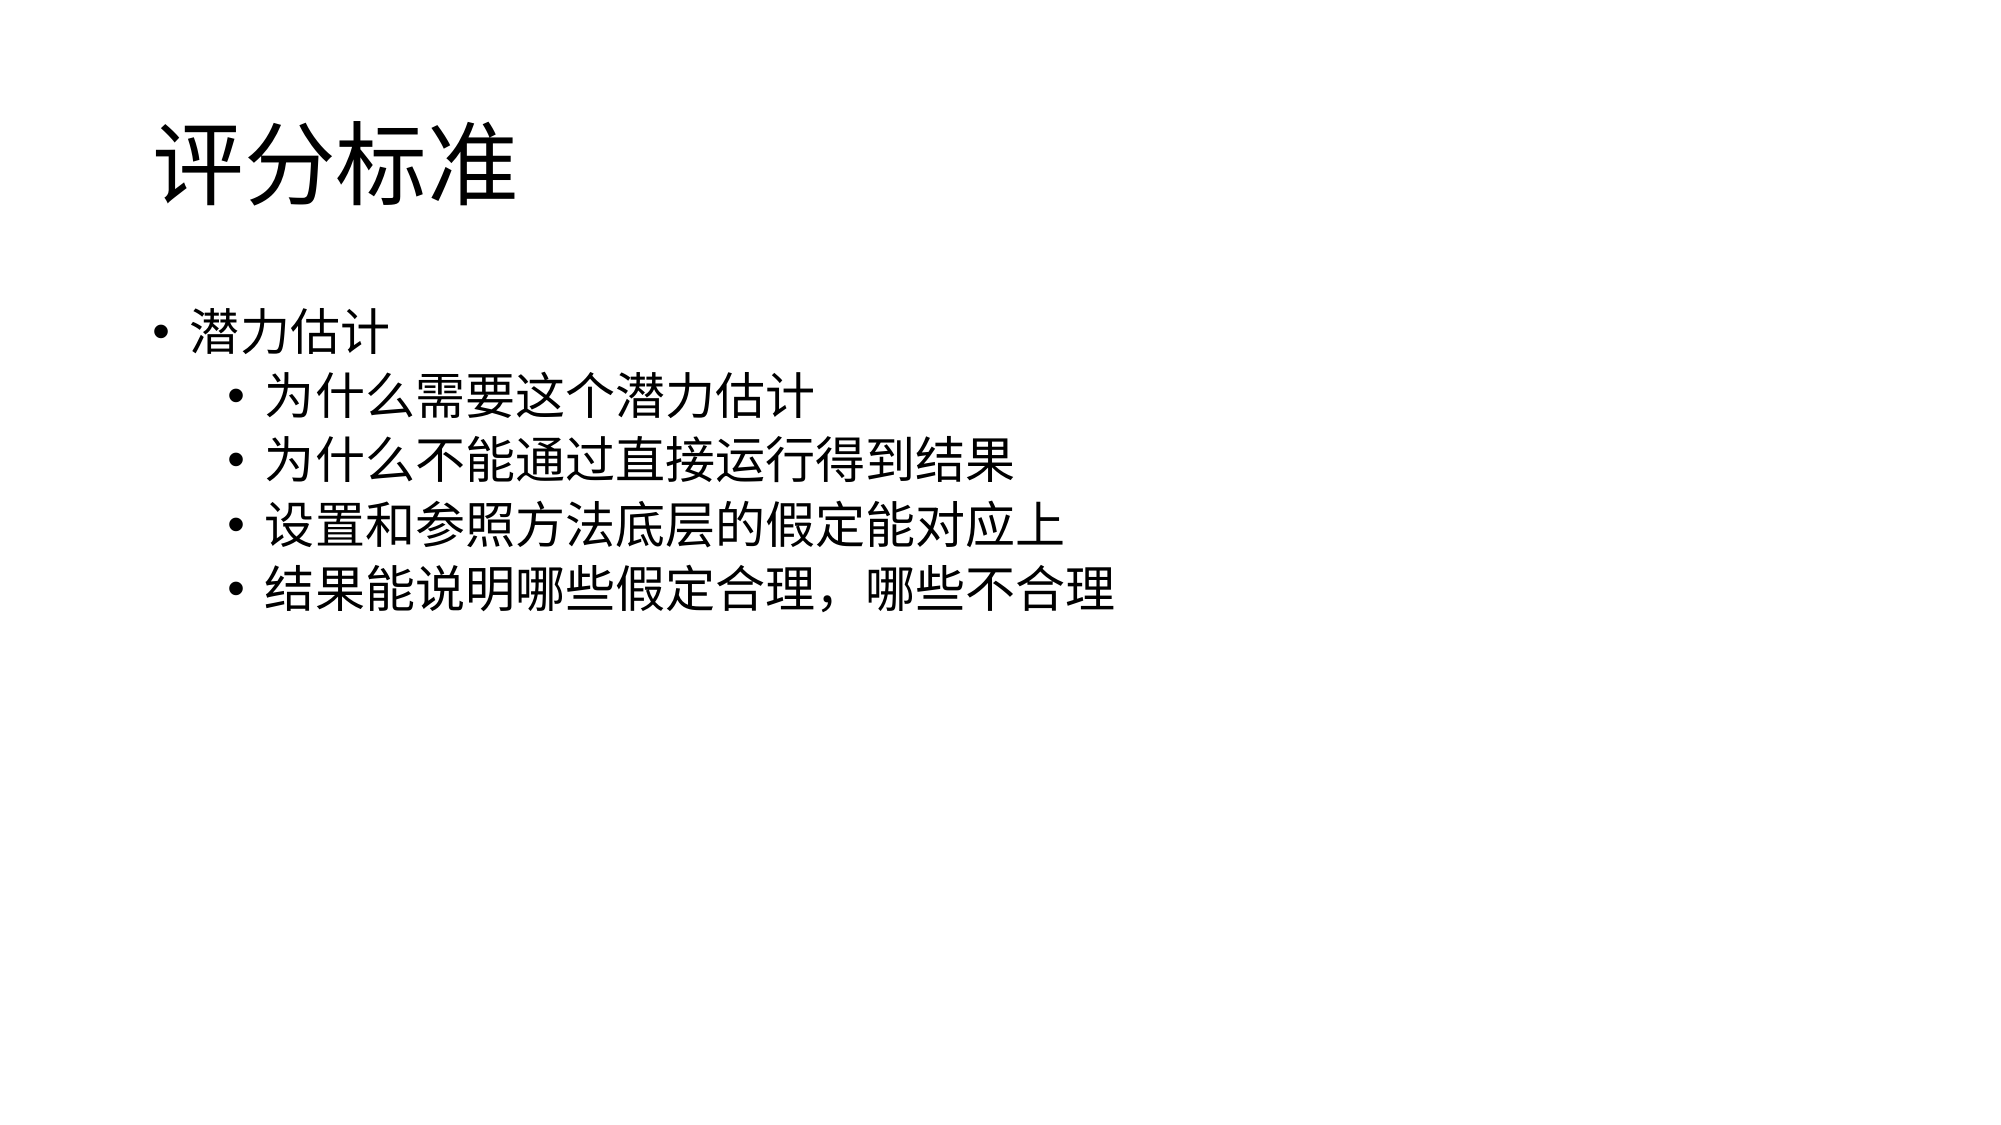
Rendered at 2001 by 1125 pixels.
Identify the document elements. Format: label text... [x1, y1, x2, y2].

list 潜力估计 为什么需要这个潜力估计 为什么不能通过直接运行得到结果 设置和参照方法底层的假定能对应上 结果能说明哪些假定合理，哪些不合理 [137, 299, 1863, 1014]
title 评分标准 [137, 59, 1863, 278]
